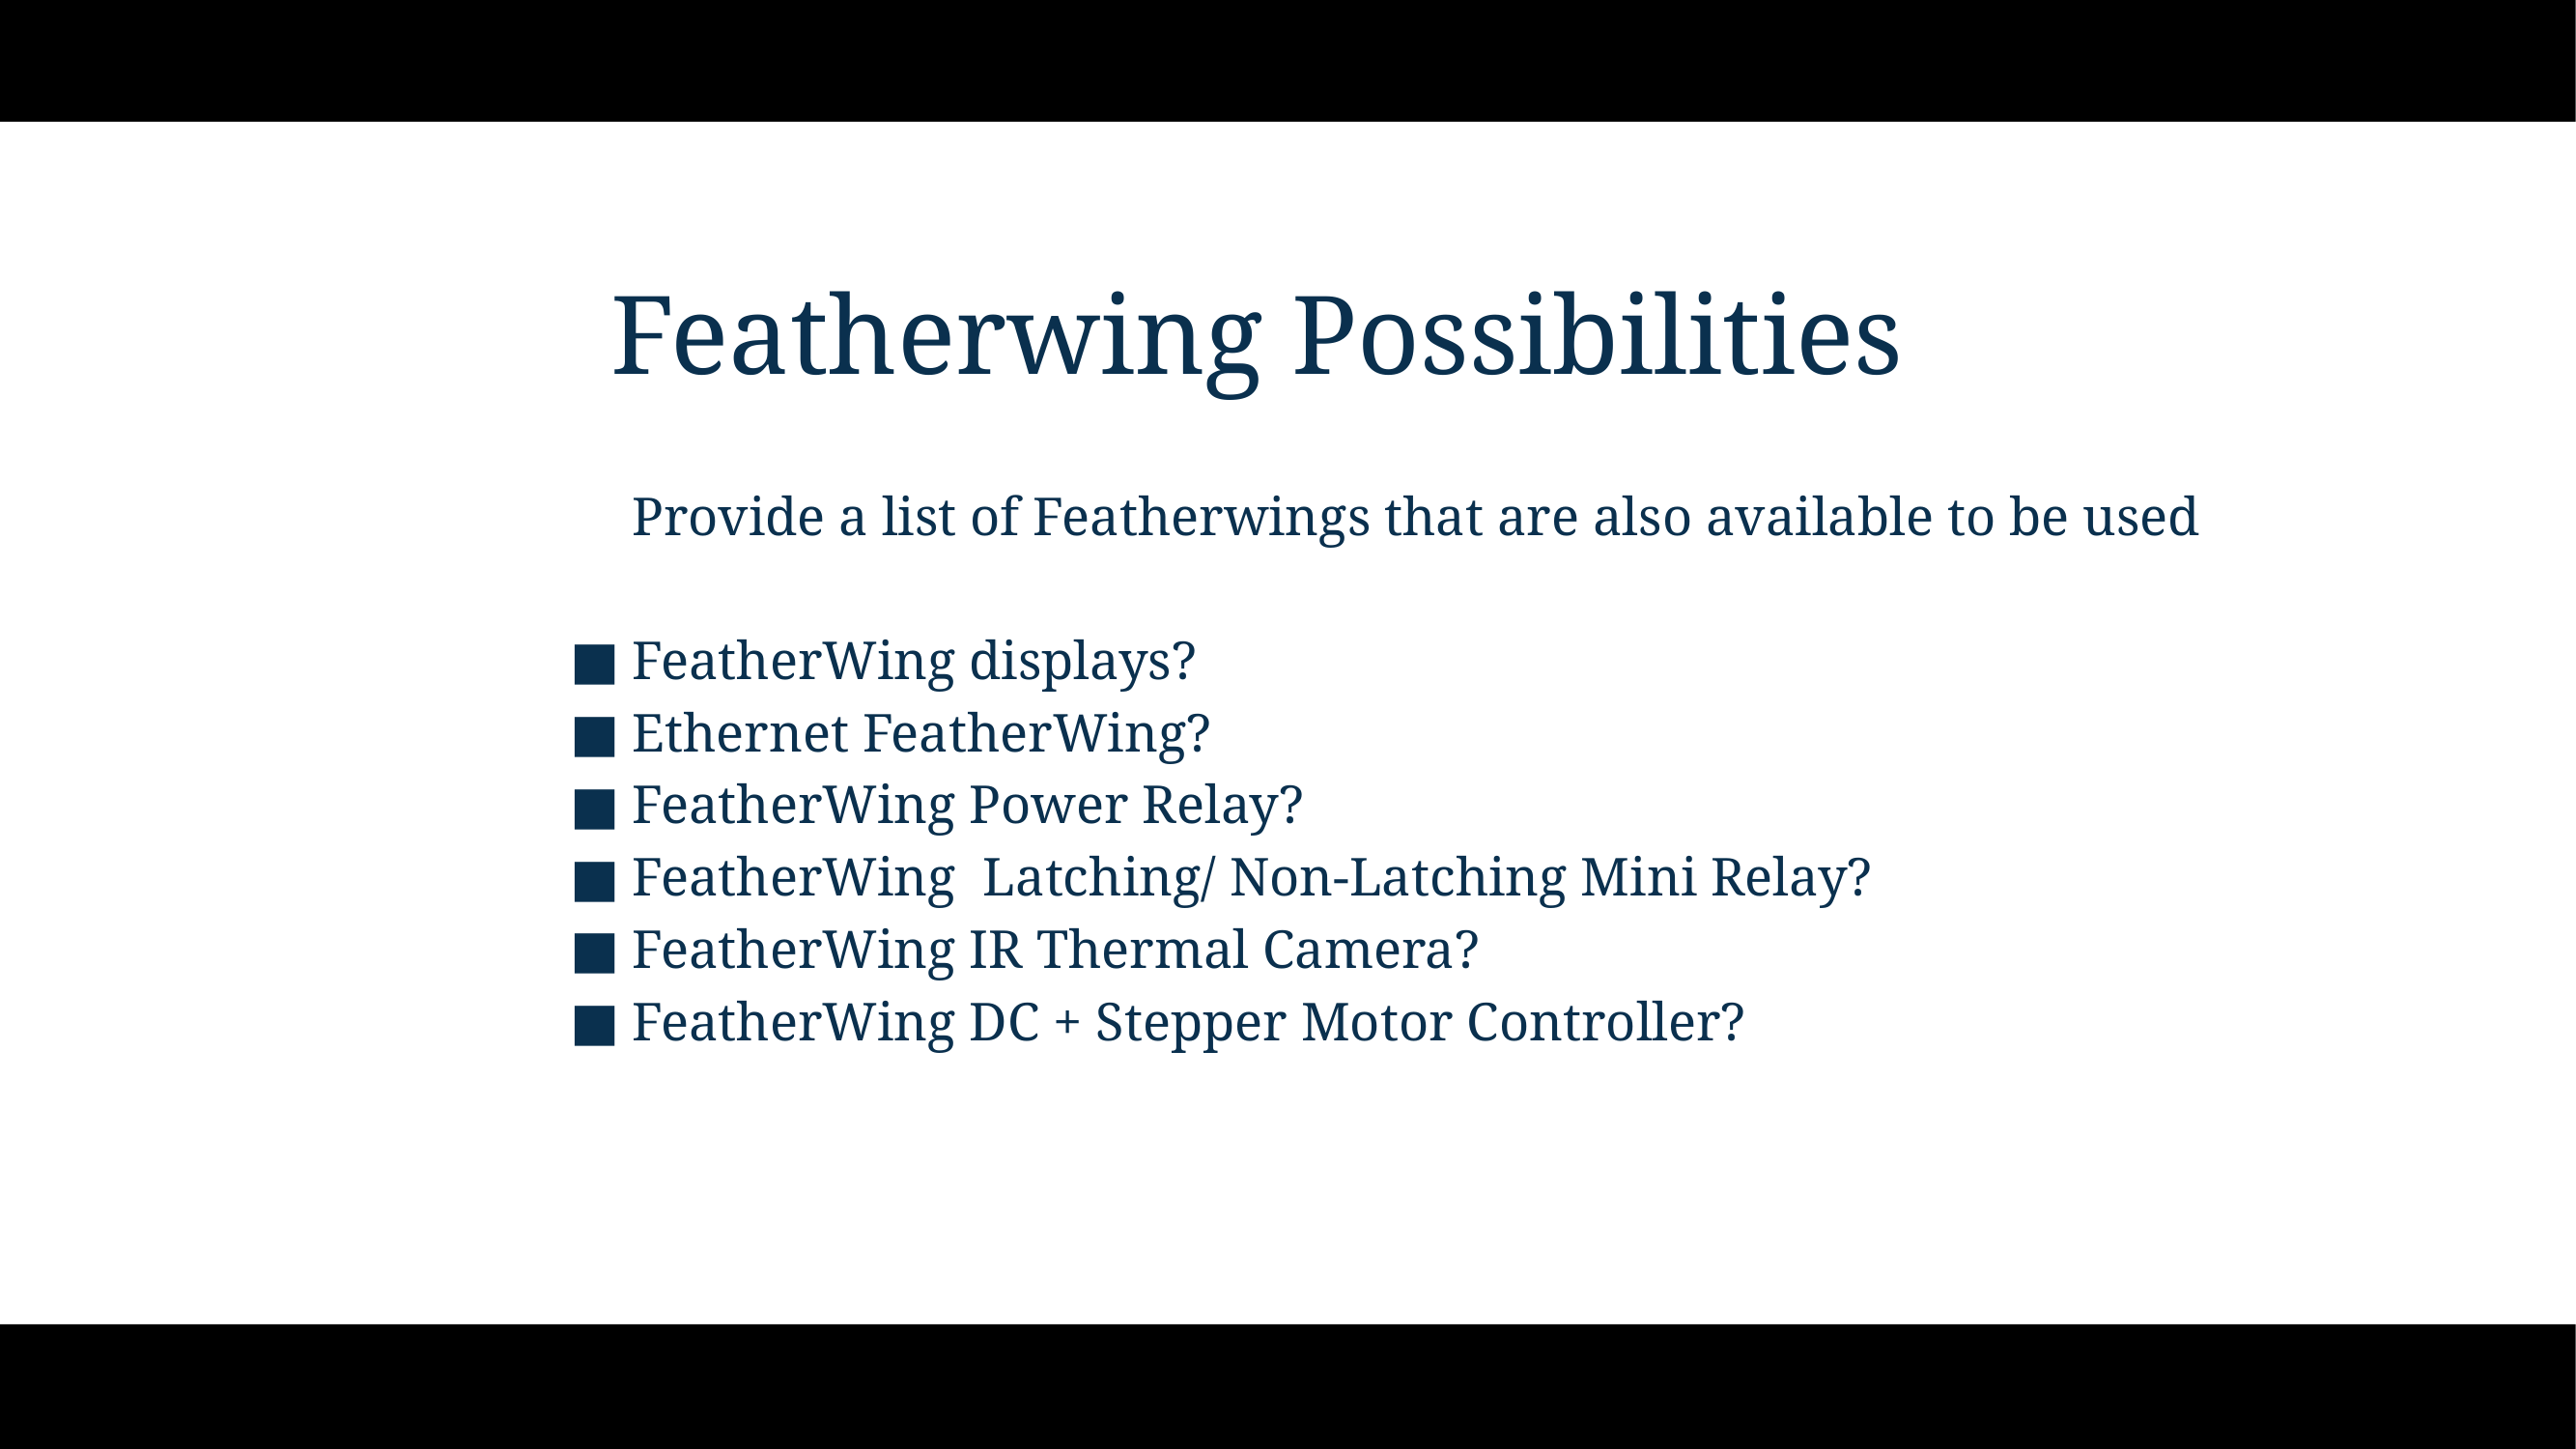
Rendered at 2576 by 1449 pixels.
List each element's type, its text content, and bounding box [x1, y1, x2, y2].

title Featherwing Possibilities [183, 243, 2391, 411]
list Provide a list of Featherwings that are also available to be used FeatherWing displays? Ethernet FeatherWing? FeatherWing Power Relay? FeatherWing Latching/ Non-Latching Mini Relay? FeatherWing IR Thermal Camera? FeatherWing DC + Stepper Motor Controller? [183, 459, 2391, 1327]
